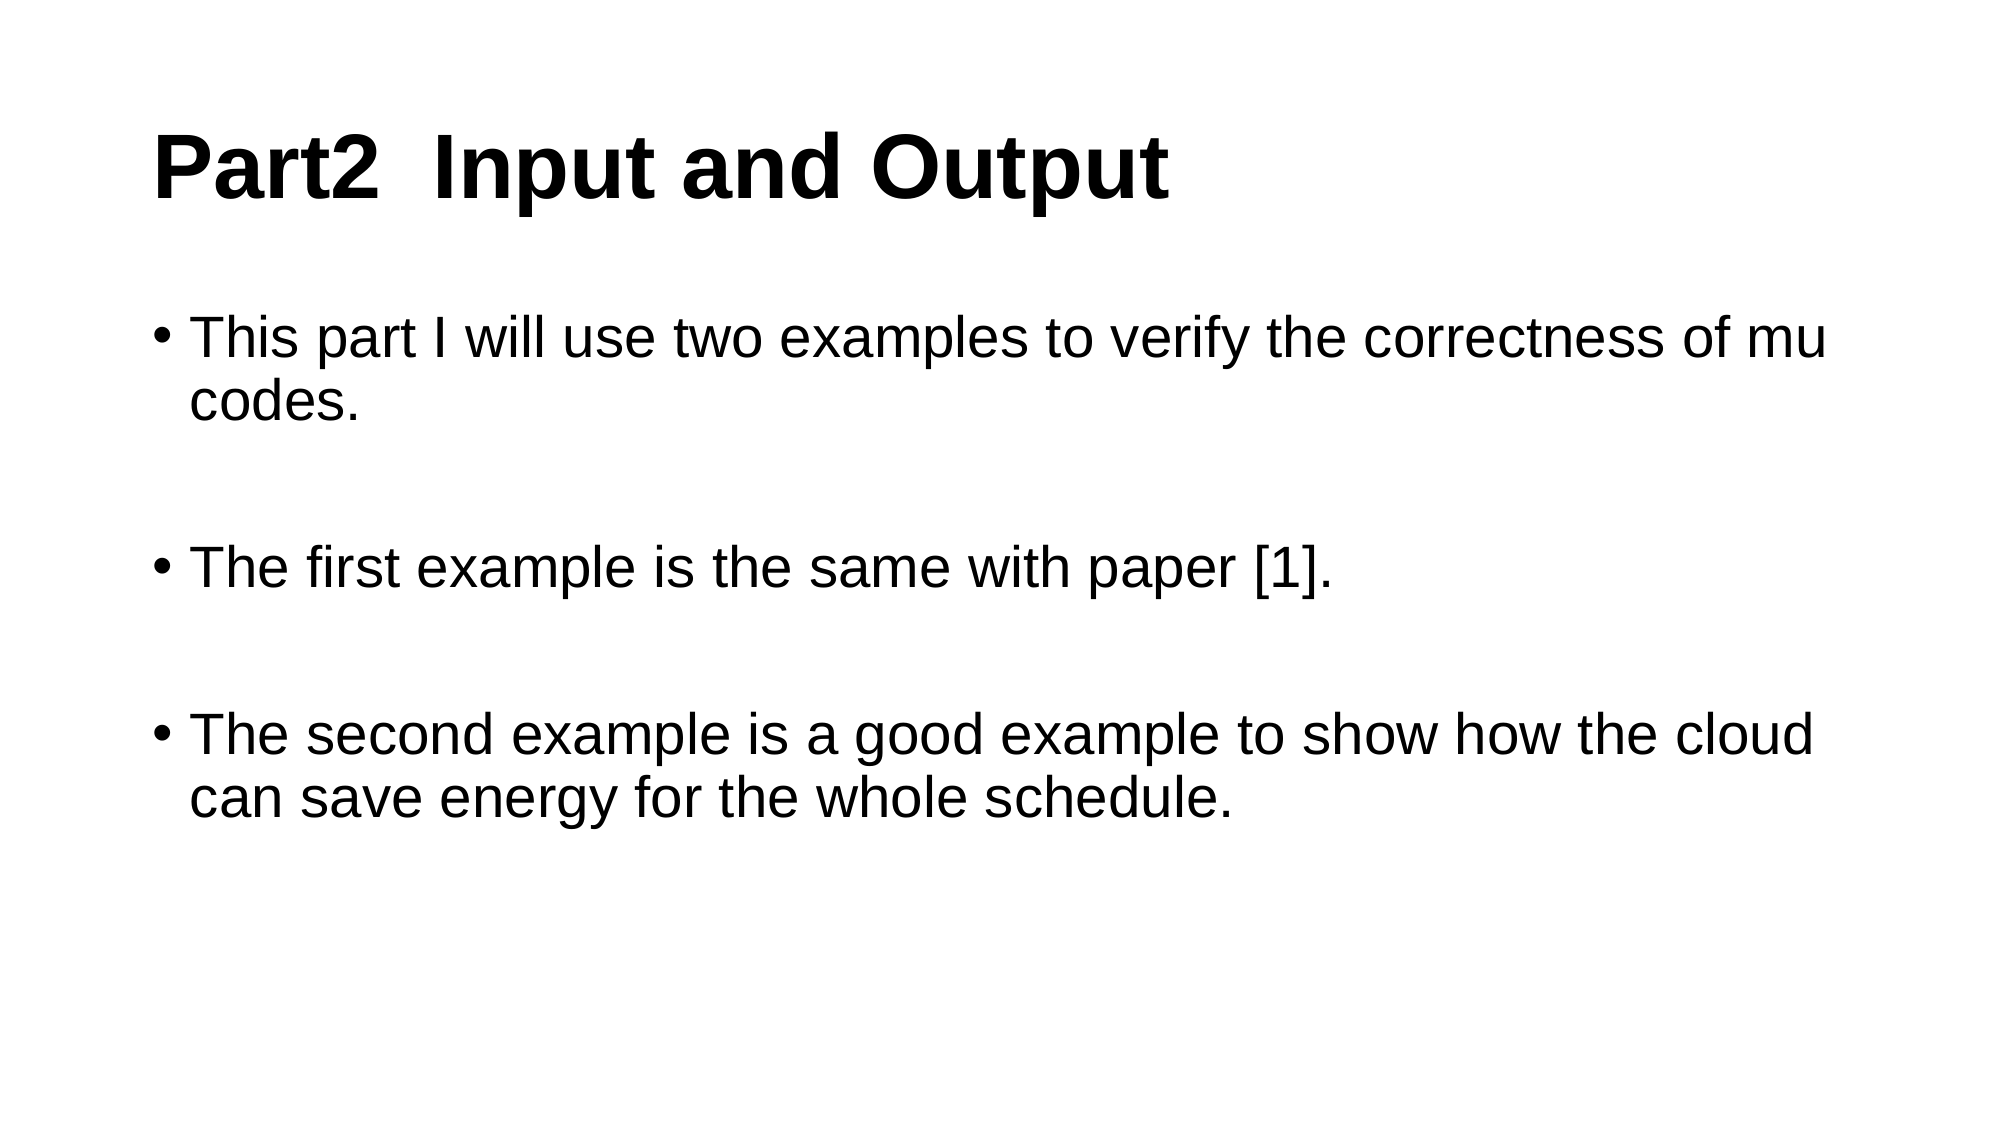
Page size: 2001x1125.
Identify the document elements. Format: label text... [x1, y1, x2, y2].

title Part2 Input and Output [137, 59, 1863, 278]
list This part I will use two examples to verify the correctness of mu codes. The first example is the same with paper [1]. The second example is a good example to show how the cloud can save energy for the whole schedule. [137, 299, 1863, 1014]
